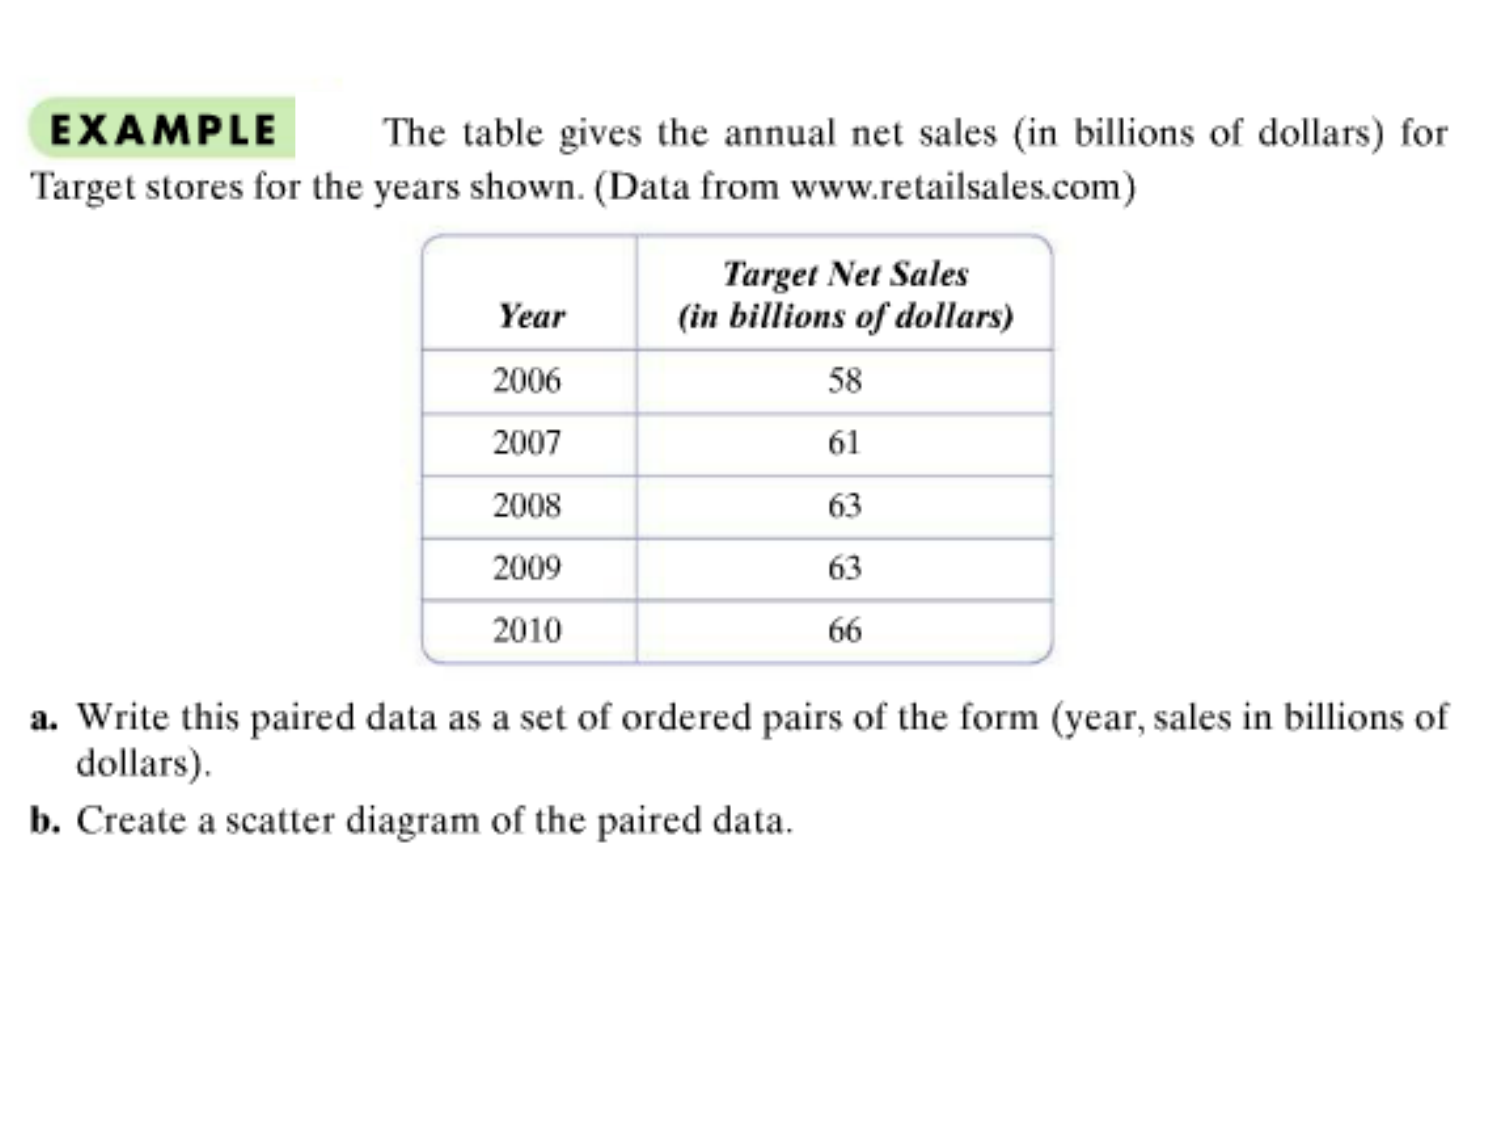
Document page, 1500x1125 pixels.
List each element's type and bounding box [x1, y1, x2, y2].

picture [0, 74, 1500, 856]
